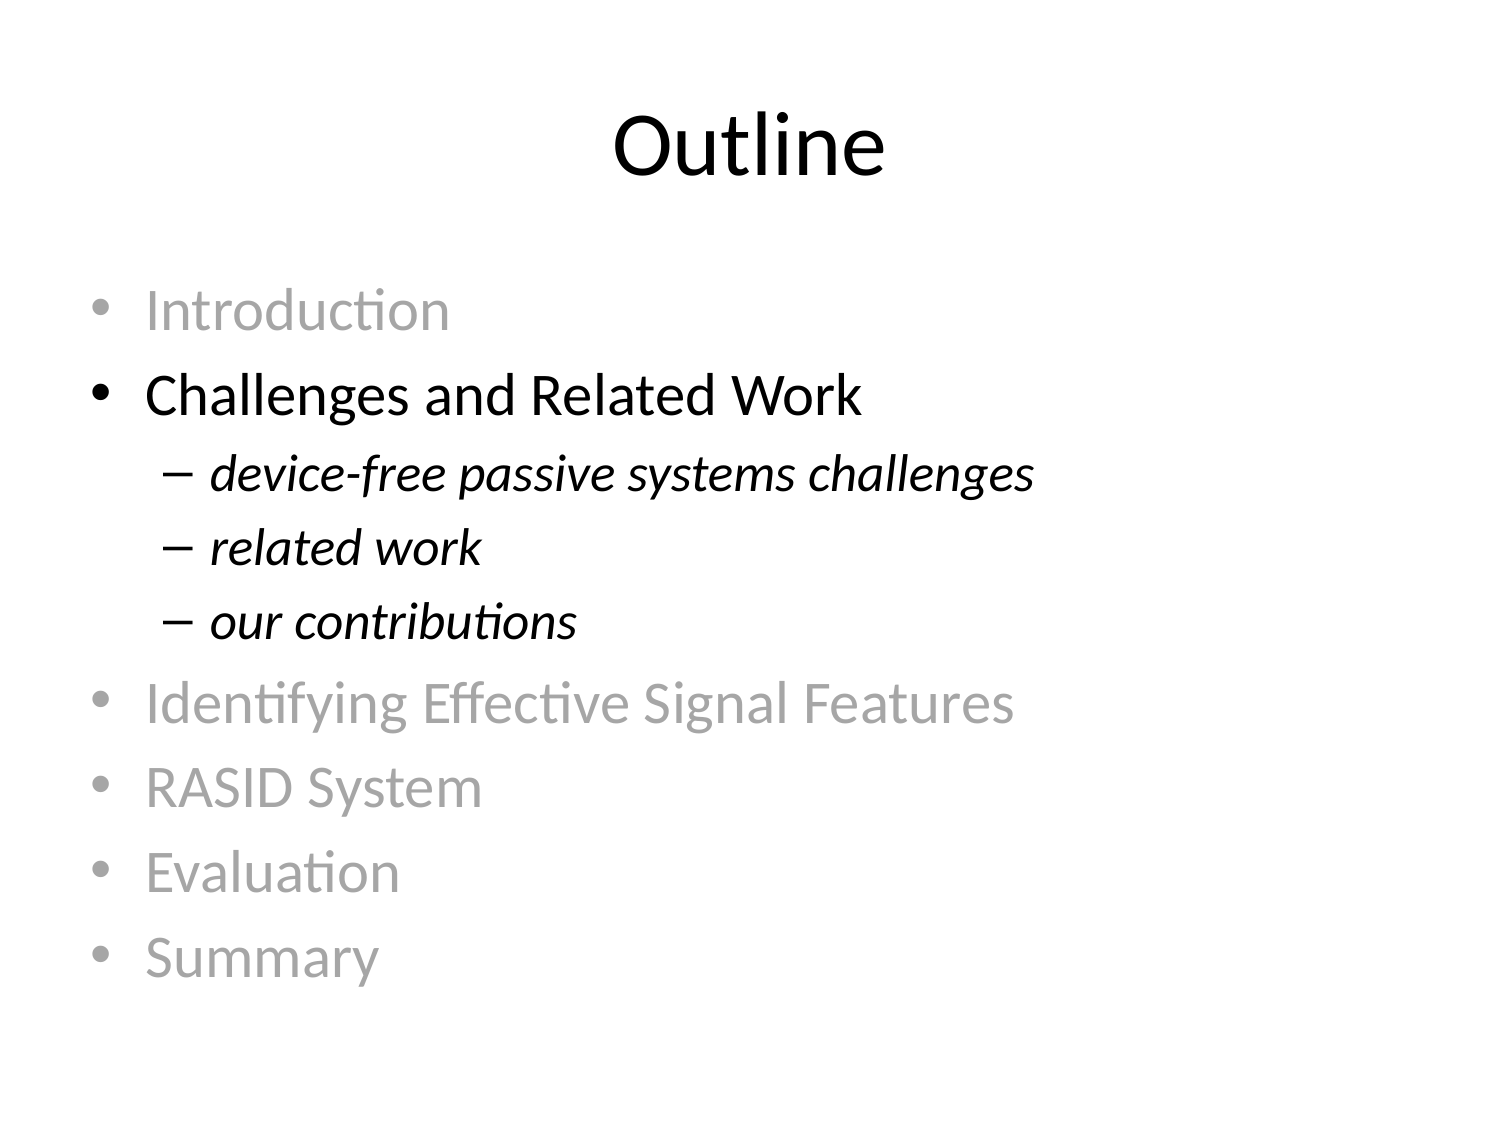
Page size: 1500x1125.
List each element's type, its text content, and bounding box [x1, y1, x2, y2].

list Introduction Challenges and Related Work device-free passive systems challenges related work our contributions Identifying Effective Signal Features RASID System Evaluation Summary [75, 262, 1425, 1005]
title Outline [75, 45, 1425, 233]
